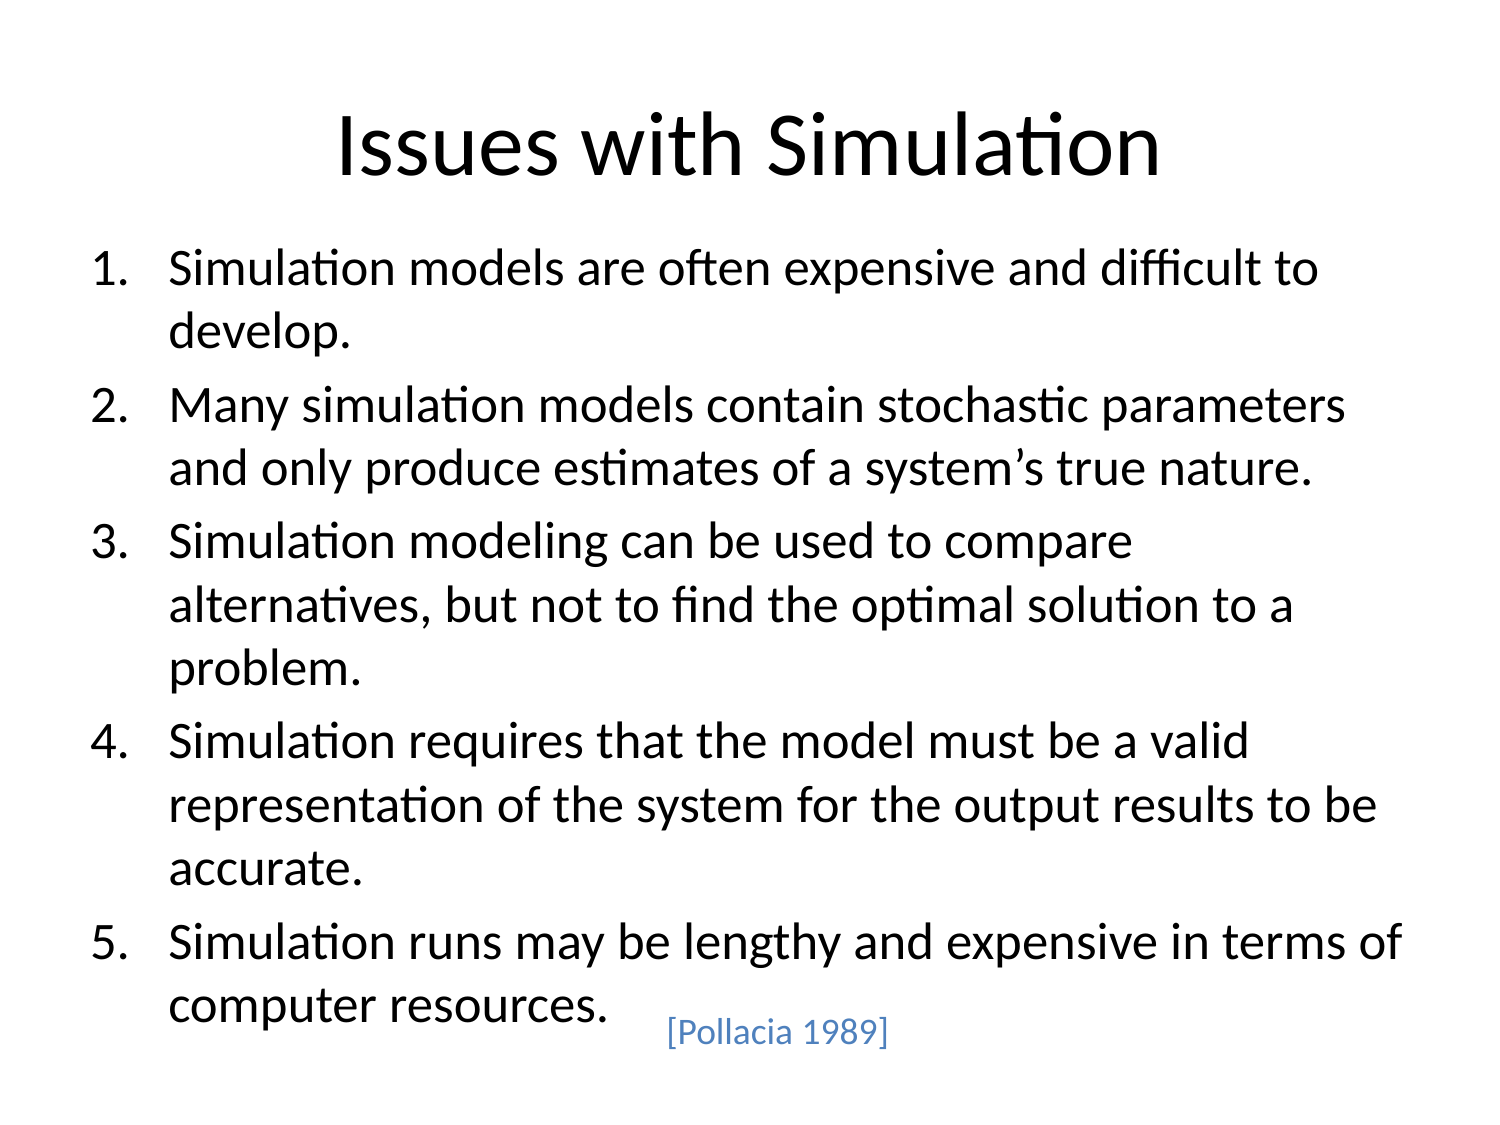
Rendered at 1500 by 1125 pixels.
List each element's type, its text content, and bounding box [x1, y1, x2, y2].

title Issues with Simulation [75, 45, 1425, 224]
text_box [Pollacia 1989] [651, 999, 905, 1060]
list Simulation models are often expensive and difficult to develop. Many simulation models contain stochastic parameters and only produce estimates of a system’s true nature. Simulation modeling can be used to compare alternatives, but not to find the optimal solution to a problem. Simulation requires that the model must be a valid representation of the system for the output results to be accurate. Simulation runs may be lengthy and expensive in terms of computer resources. [75, 224, 1425, 1050]
